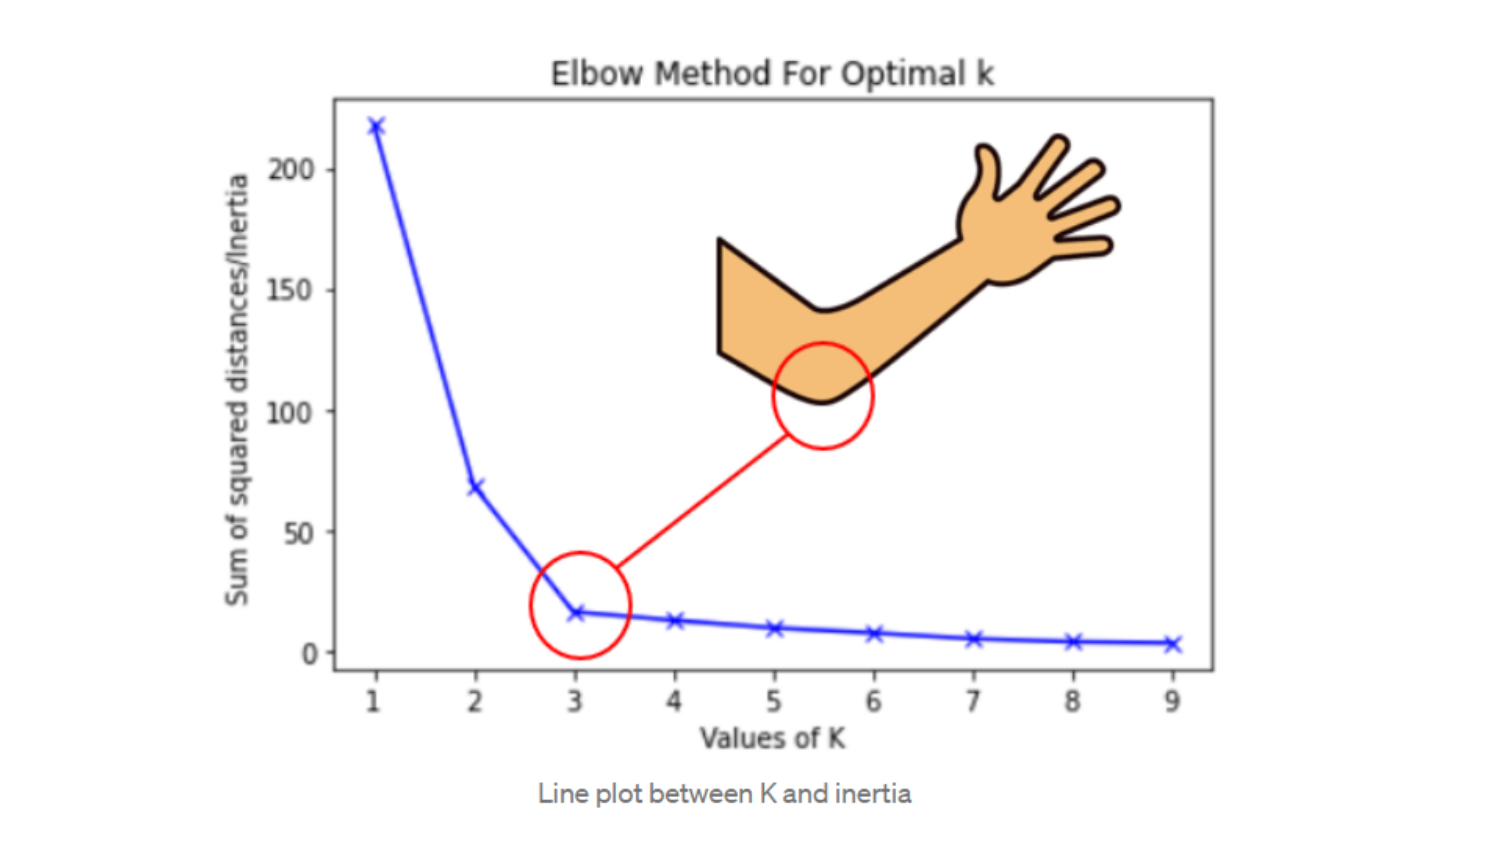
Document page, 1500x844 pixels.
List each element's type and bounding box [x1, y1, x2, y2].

picture [206, 55, 1234, 811]
